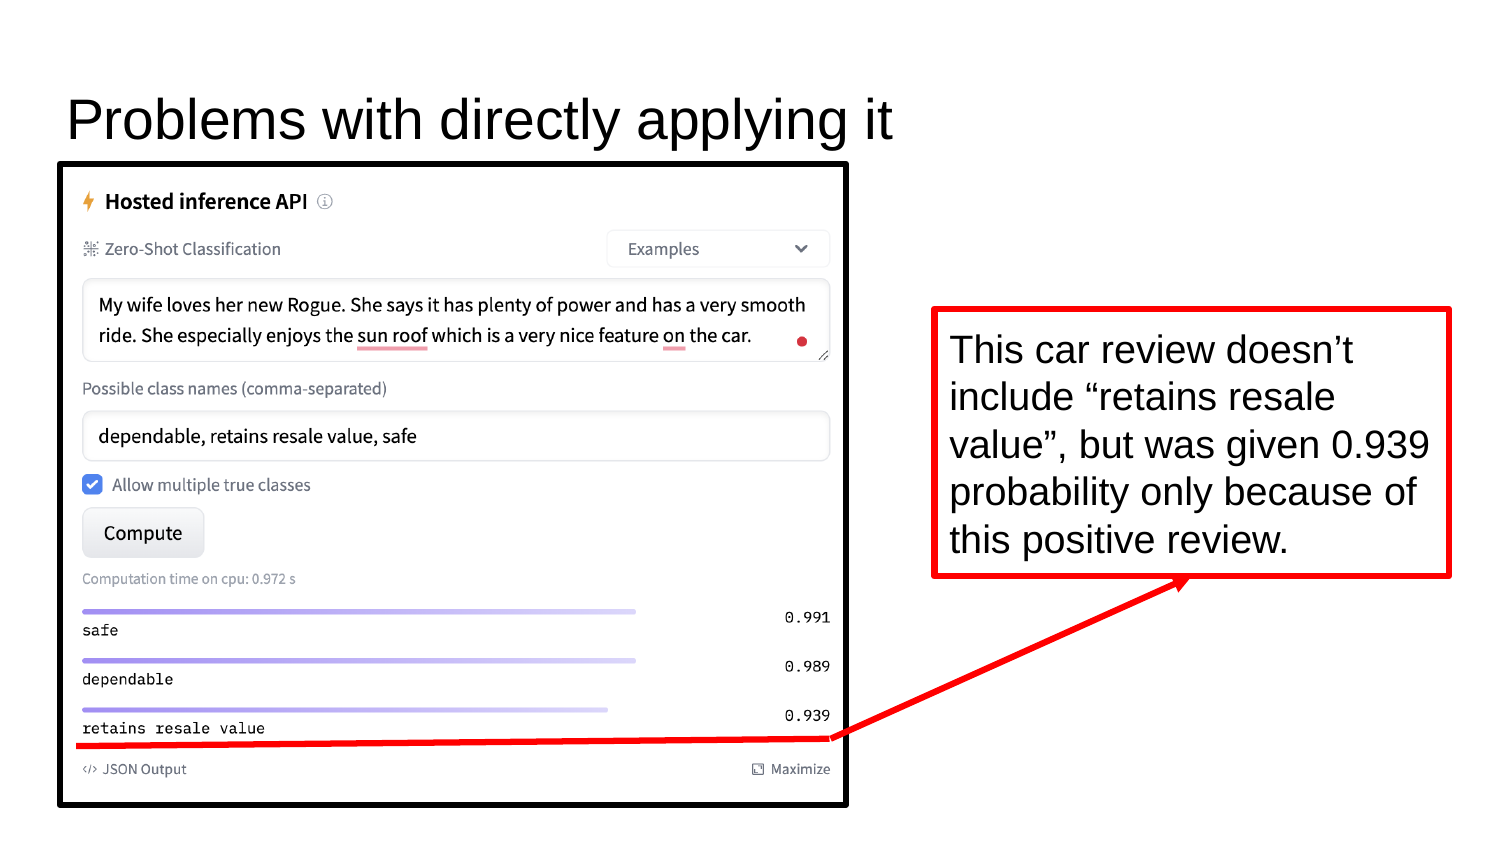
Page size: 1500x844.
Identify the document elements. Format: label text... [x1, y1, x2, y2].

title Problems with directly applying it [51, 72, 1449, 167]
picture [62, 166, 843, 802]
text_box This car review doesn’t include “retains resale value”, but was given 0.939 probability only because of this positive review. [934, 308, 1449, 577]
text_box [75, 738, 830, 747]
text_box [830, 578, 1192, 739]
